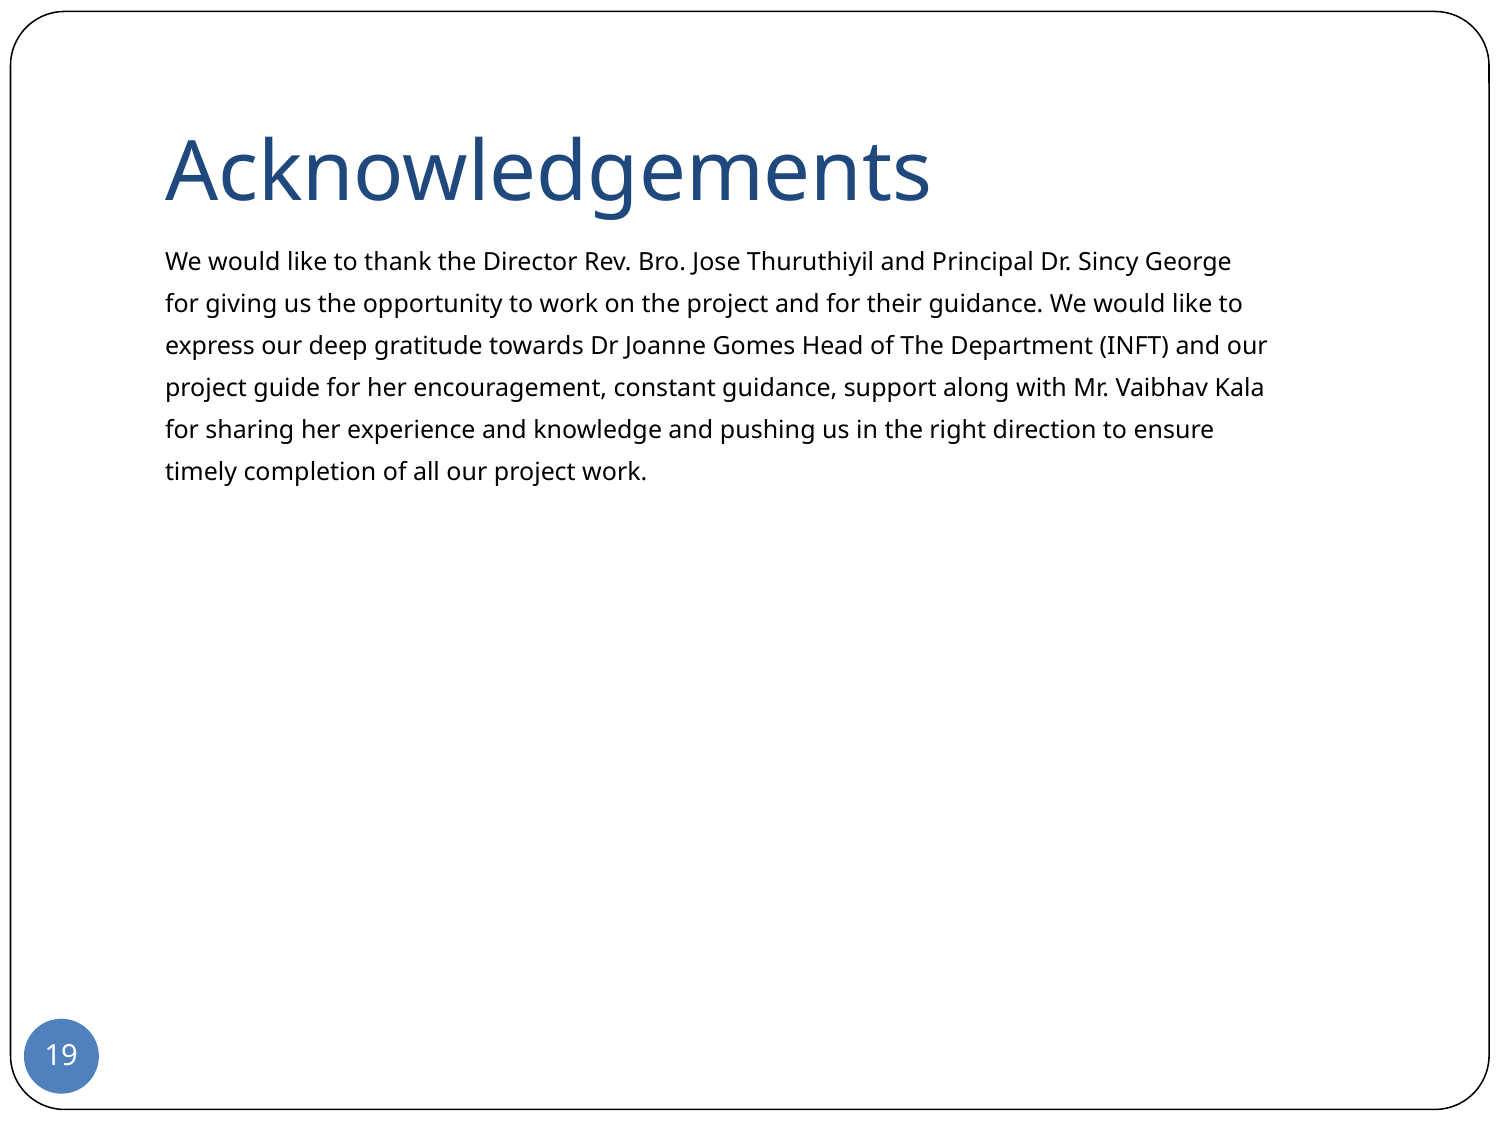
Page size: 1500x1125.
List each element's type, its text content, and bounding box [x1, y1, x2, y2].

slide_number ‹#› [23, 1018, 99, 1094]
list We would like to thank the Director Rev. Bro. Jose Thuruthiyil and Principal Dr. Sincy George for giving us the opportunity to work on the project and for their guidance. We would like to express our deep gratitude towards Dr Joanne Gomes Head of The Department (INFT) and our project guide for her encouragement, constant guidance, support along with Mr. Vaibhav Kala for sharing her experience and knowledge and pushing us in the right direction to ensure timely completion of all our project work. [150, 237, 1425, 988]
title Acknowledgements [150, 45, 1425, 233]
